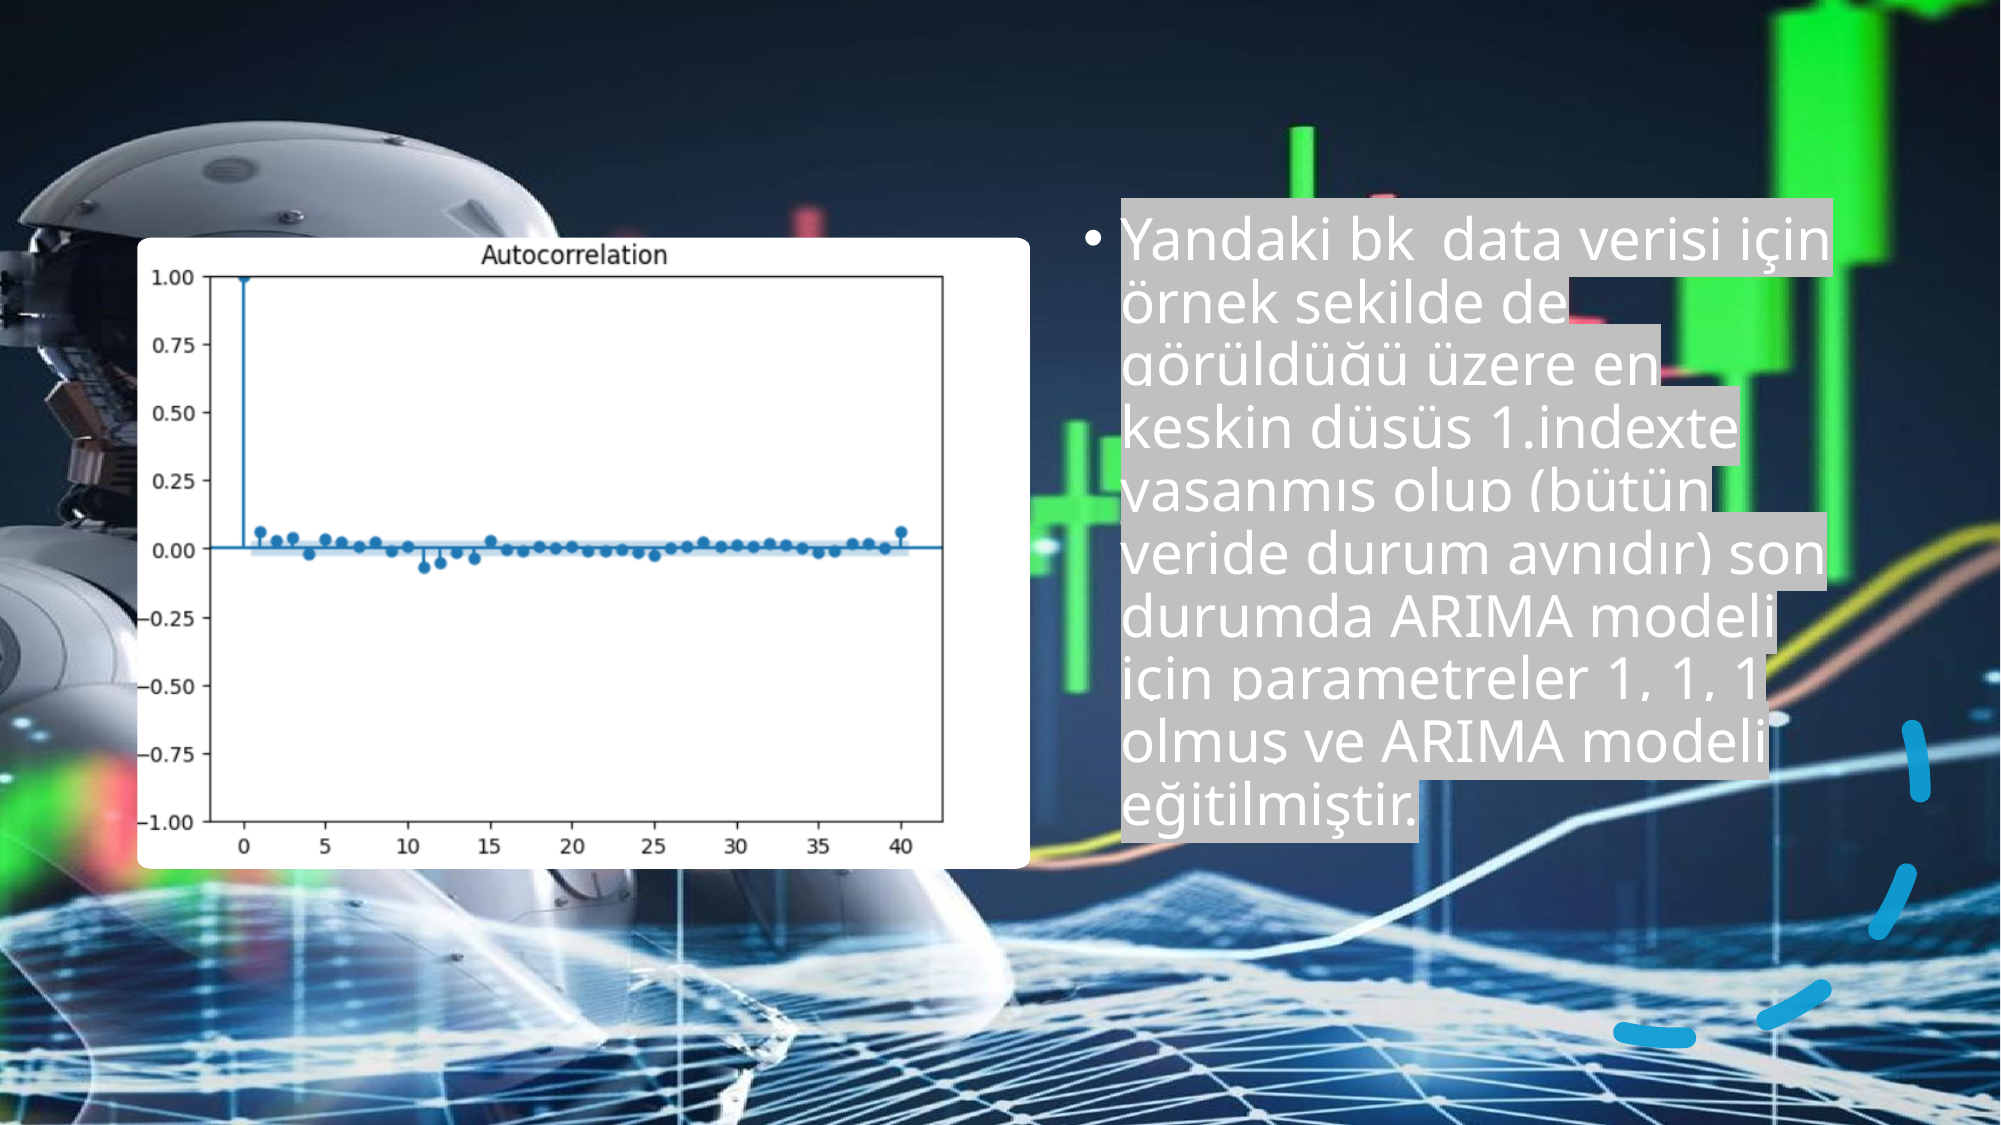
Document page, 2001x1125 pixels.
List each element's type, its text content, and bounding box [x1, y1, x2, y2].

text_box [0, 0, 2000, 1125]
text_box [1612, 729, 1922, 1039]
picture [136, 236, 1031, 870]
list Yandaki bk_data verisi için örnek şekilde de görüldüğü üzere en keskin düşüş 1.indexte yaşanmış olup (bütün veride durum aynıdır) son durumda ARIMA modeli için parametreler 1, 1, 1 olmuş ve ARIMA modeli eğitilmiştir. [1068, 202, 1851, 923]
